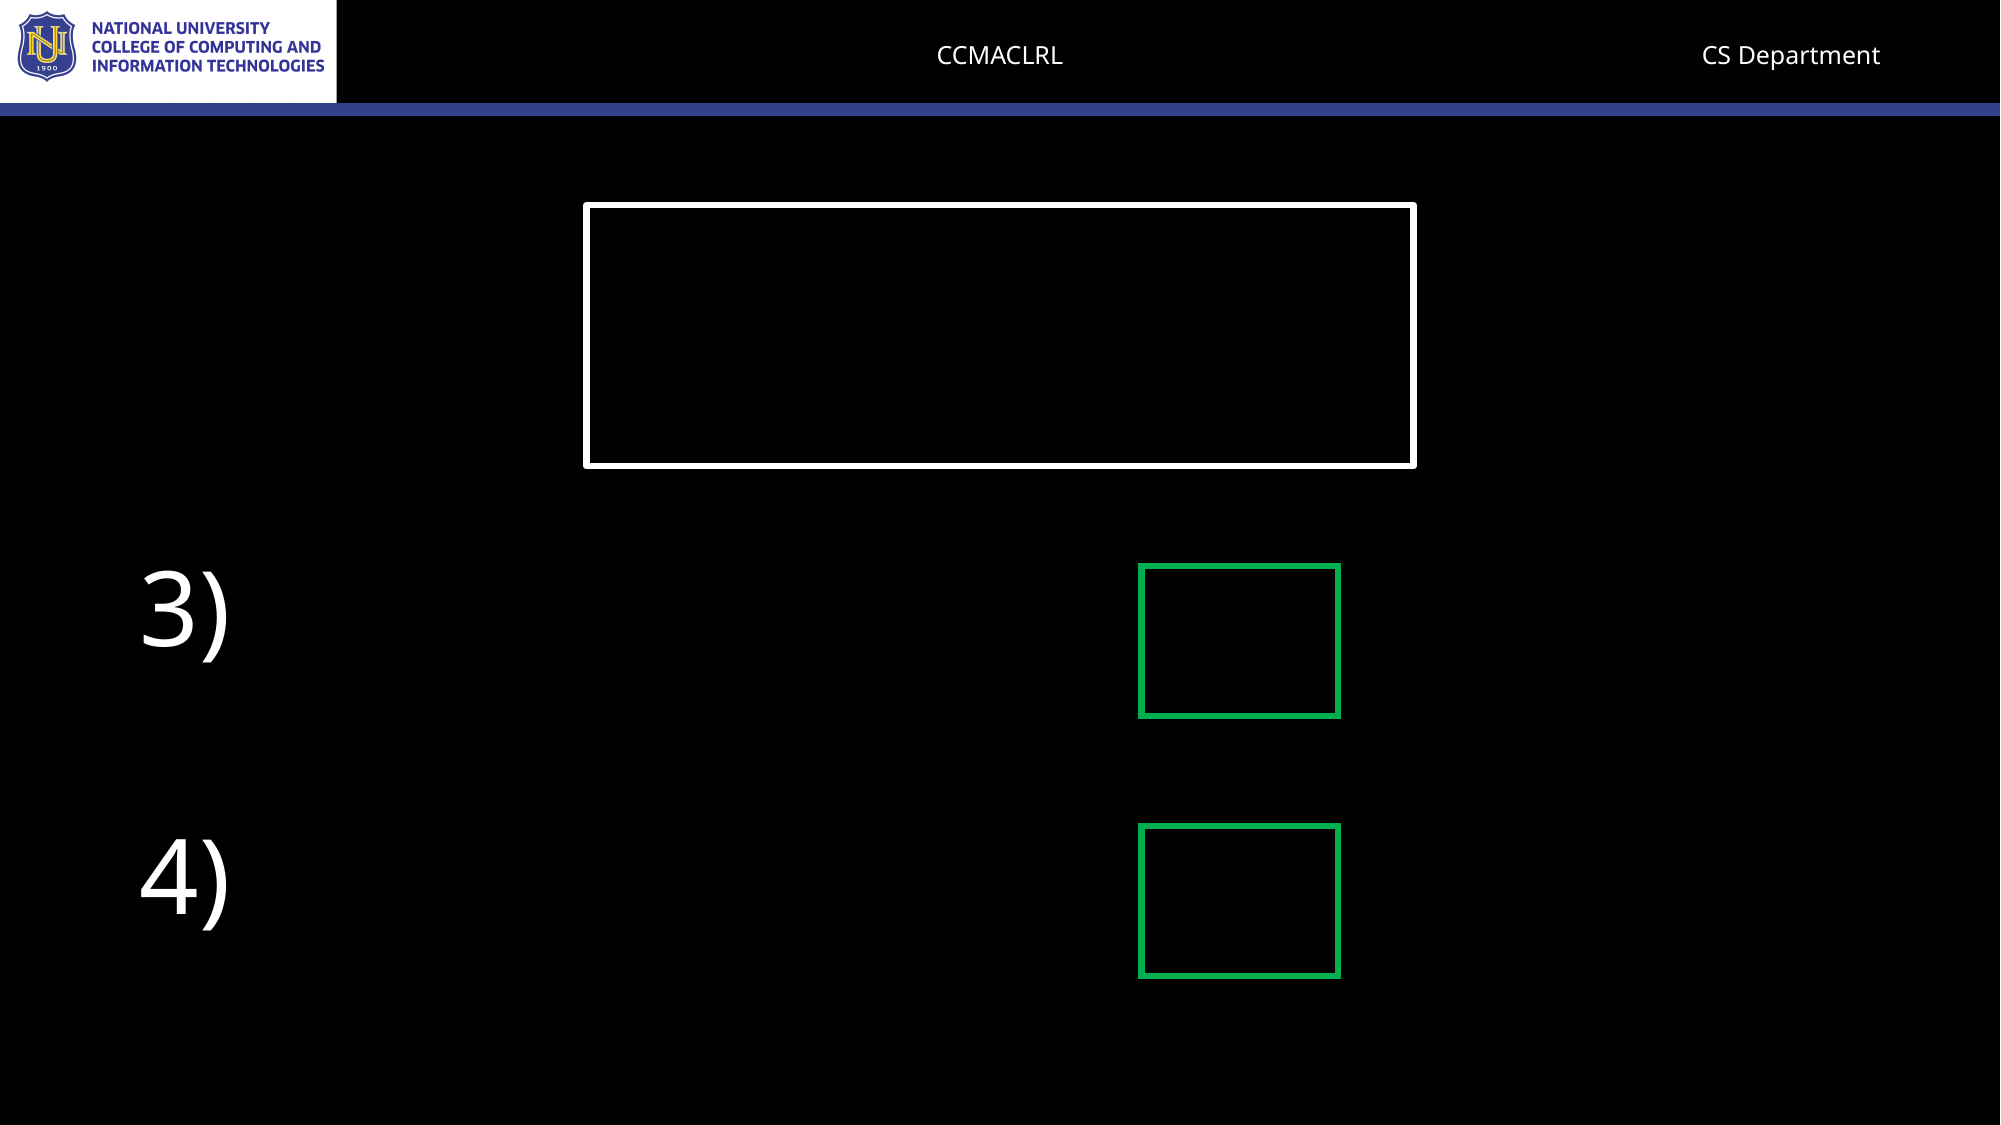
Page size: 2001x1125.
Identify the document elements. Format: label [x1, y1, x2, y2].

text_box [1140, 564, 1340, 717]
picture [0, 0, 337, 103]
text_box [1140, 825, 1340, 978]
